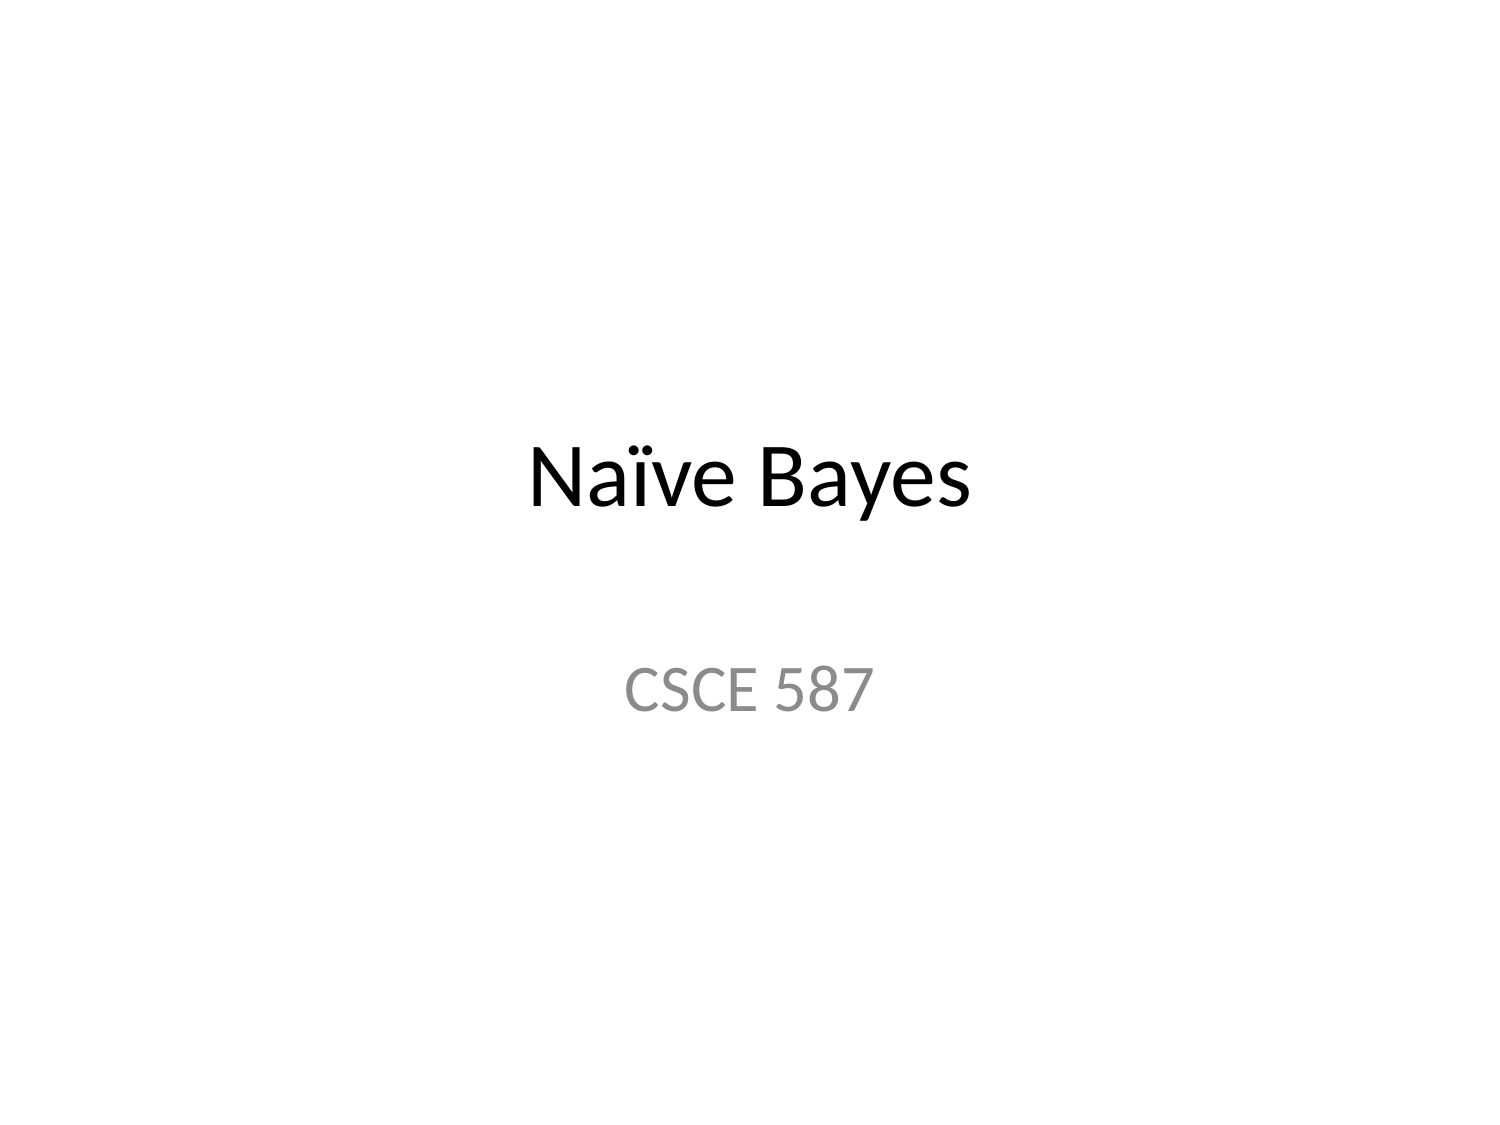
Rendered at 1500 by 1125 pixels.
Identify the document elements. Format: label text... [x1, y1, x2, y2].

subtitle CSCE 587 [225, 637, 1275, 925]
title Naïve Bayes [112, 349, 1388, 591]
